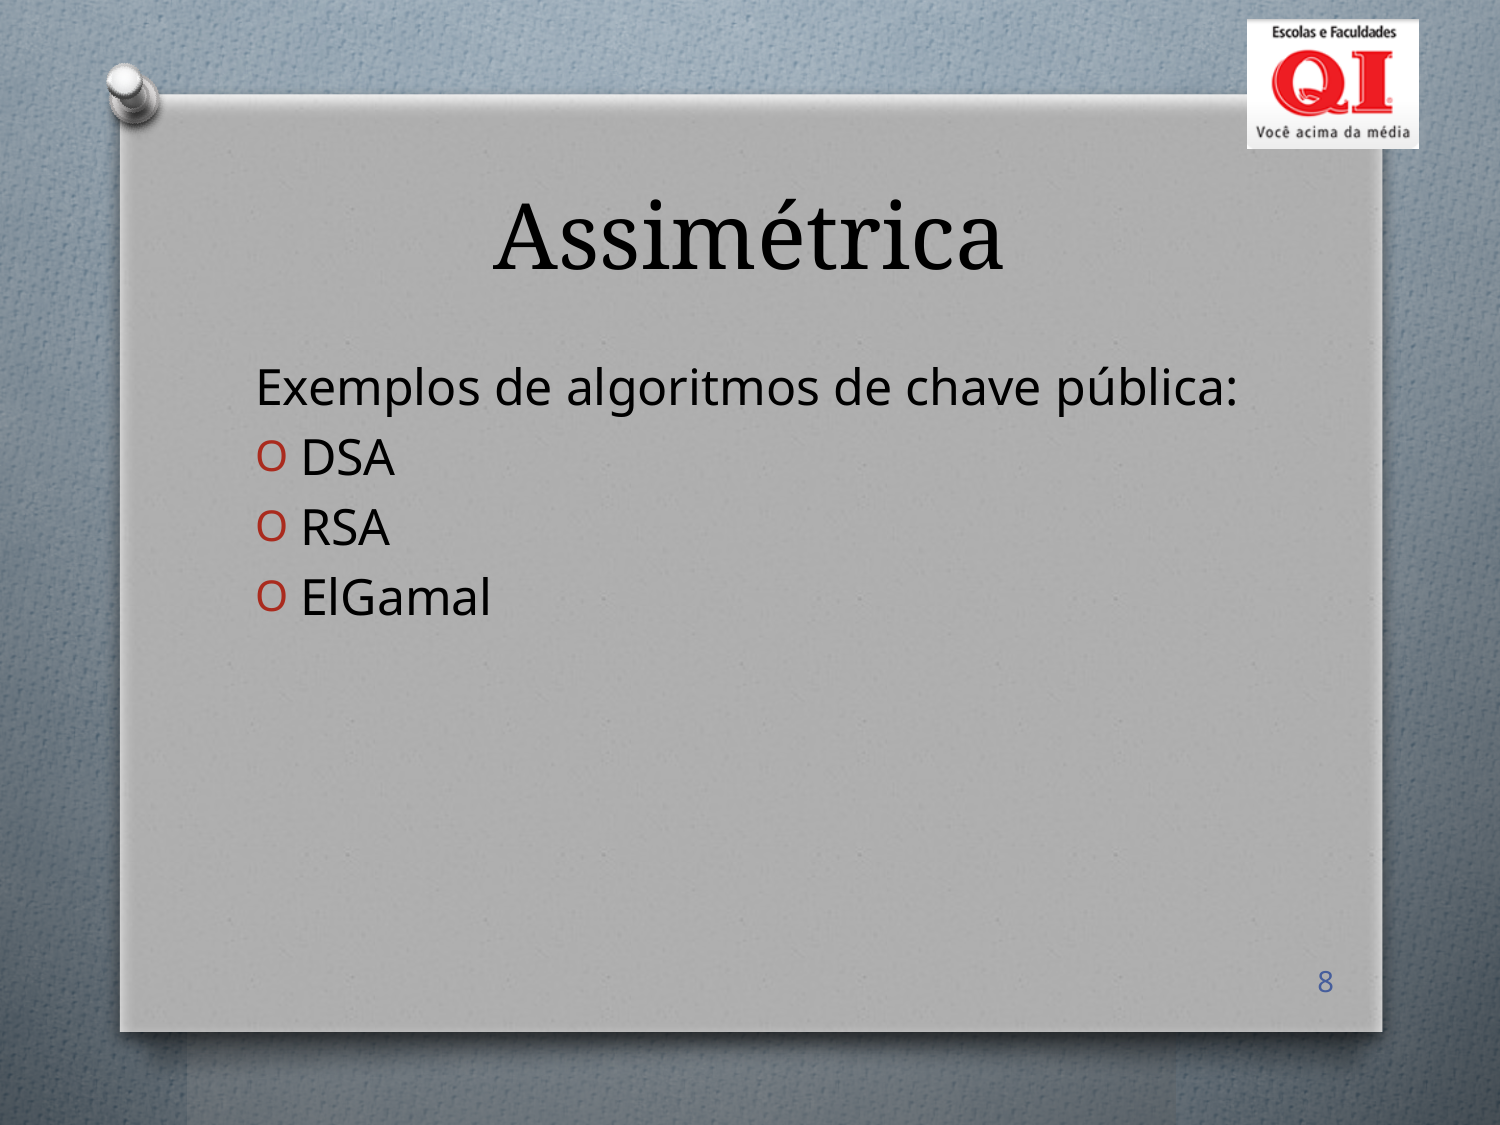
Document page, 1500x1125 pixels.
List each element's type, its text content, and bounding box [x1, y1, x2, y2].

picture [75, 29, 198, 153]
list Exemplos de algoritmos de chave pública: DSA RSA ElGamal [240, 347, 1257, 939]
picture [1247, 19, 1439, 156]
title Assimétrica [179, 134, 1323, 332]
slide_number 8 [1258, 952, 1350, 1013]
